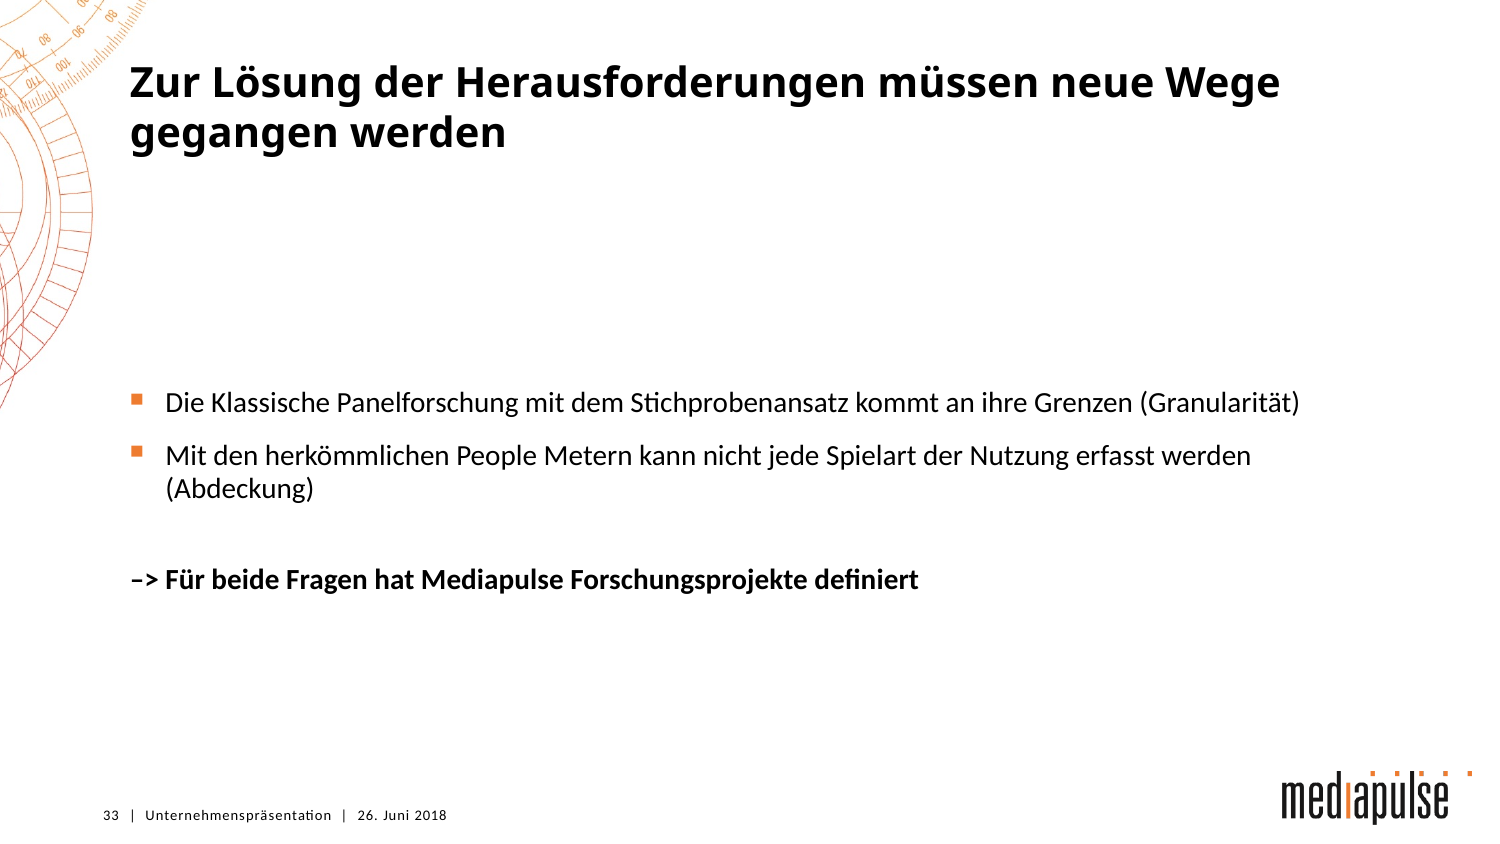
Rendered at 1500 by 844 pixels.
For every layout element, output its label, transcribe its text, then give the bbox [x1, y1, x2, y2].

list Die Klassische Panelforschung mit dem Stichprobenansatz kommt an ihre Grenzen (Granularität) Mit den herkömmlichen People Metern kann nicht jede Spielart der Nutzung erfasst werden (Abdeckung) –> Für beide Fragen hat Mediapulse Forschungsprojekte definiert [129, 386, 1323, 712]
picture [0, 0, 171, 415]
picture [1282, 771, 1472, 825]
title Zur Lösung der Herausforderungen müssen neue Wege gegangen werden [129, 55, 1448, 109]
